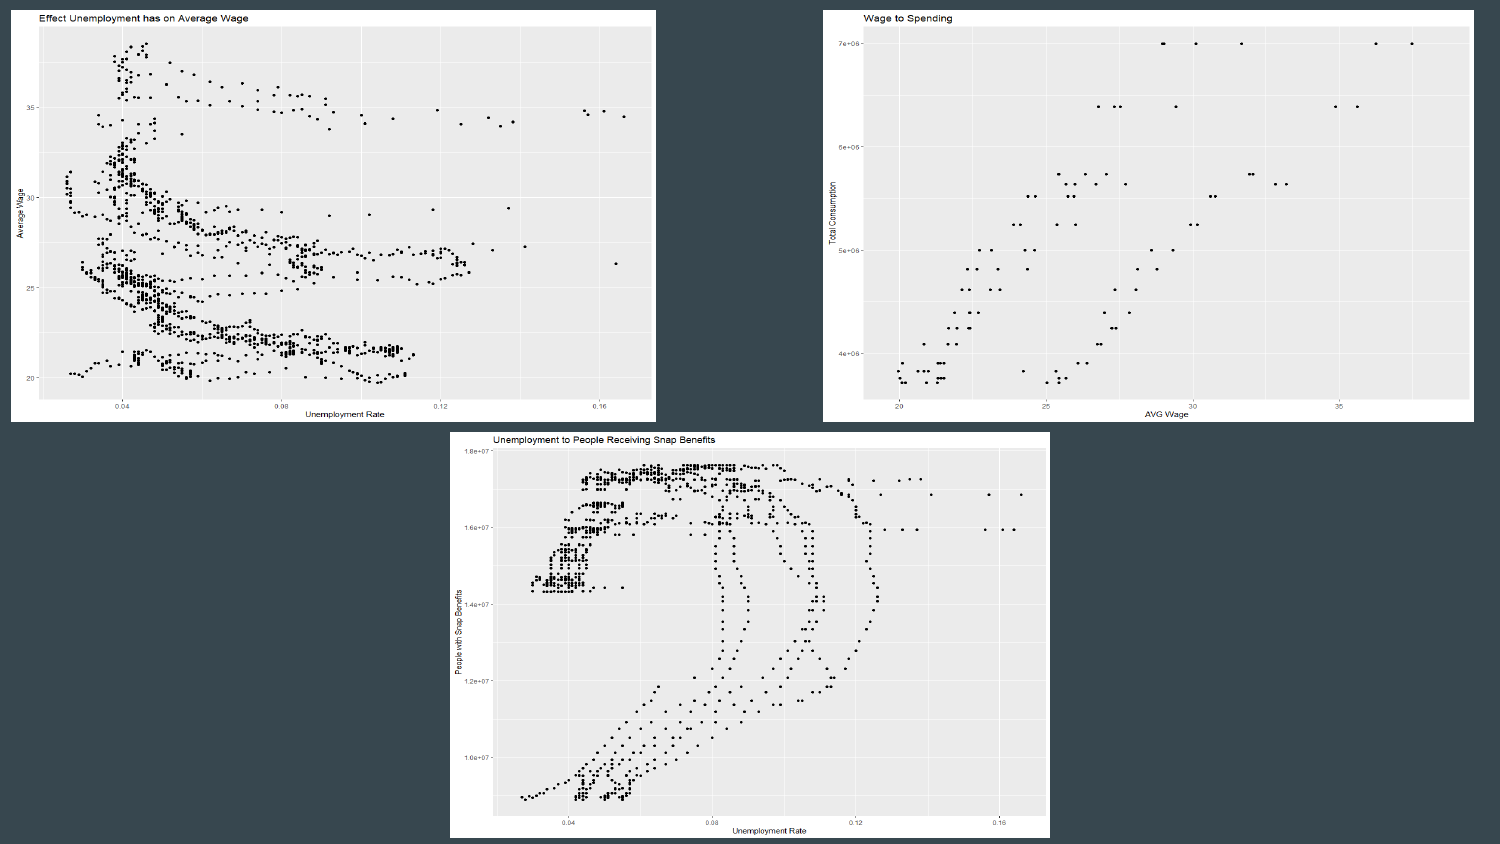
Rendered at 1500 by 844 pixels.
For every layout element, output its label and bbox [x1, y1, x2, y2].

picture [11, 9, 656, 423]
picture [449, 431, 1051, 838]
picture [823, 9, 1474, 423]
